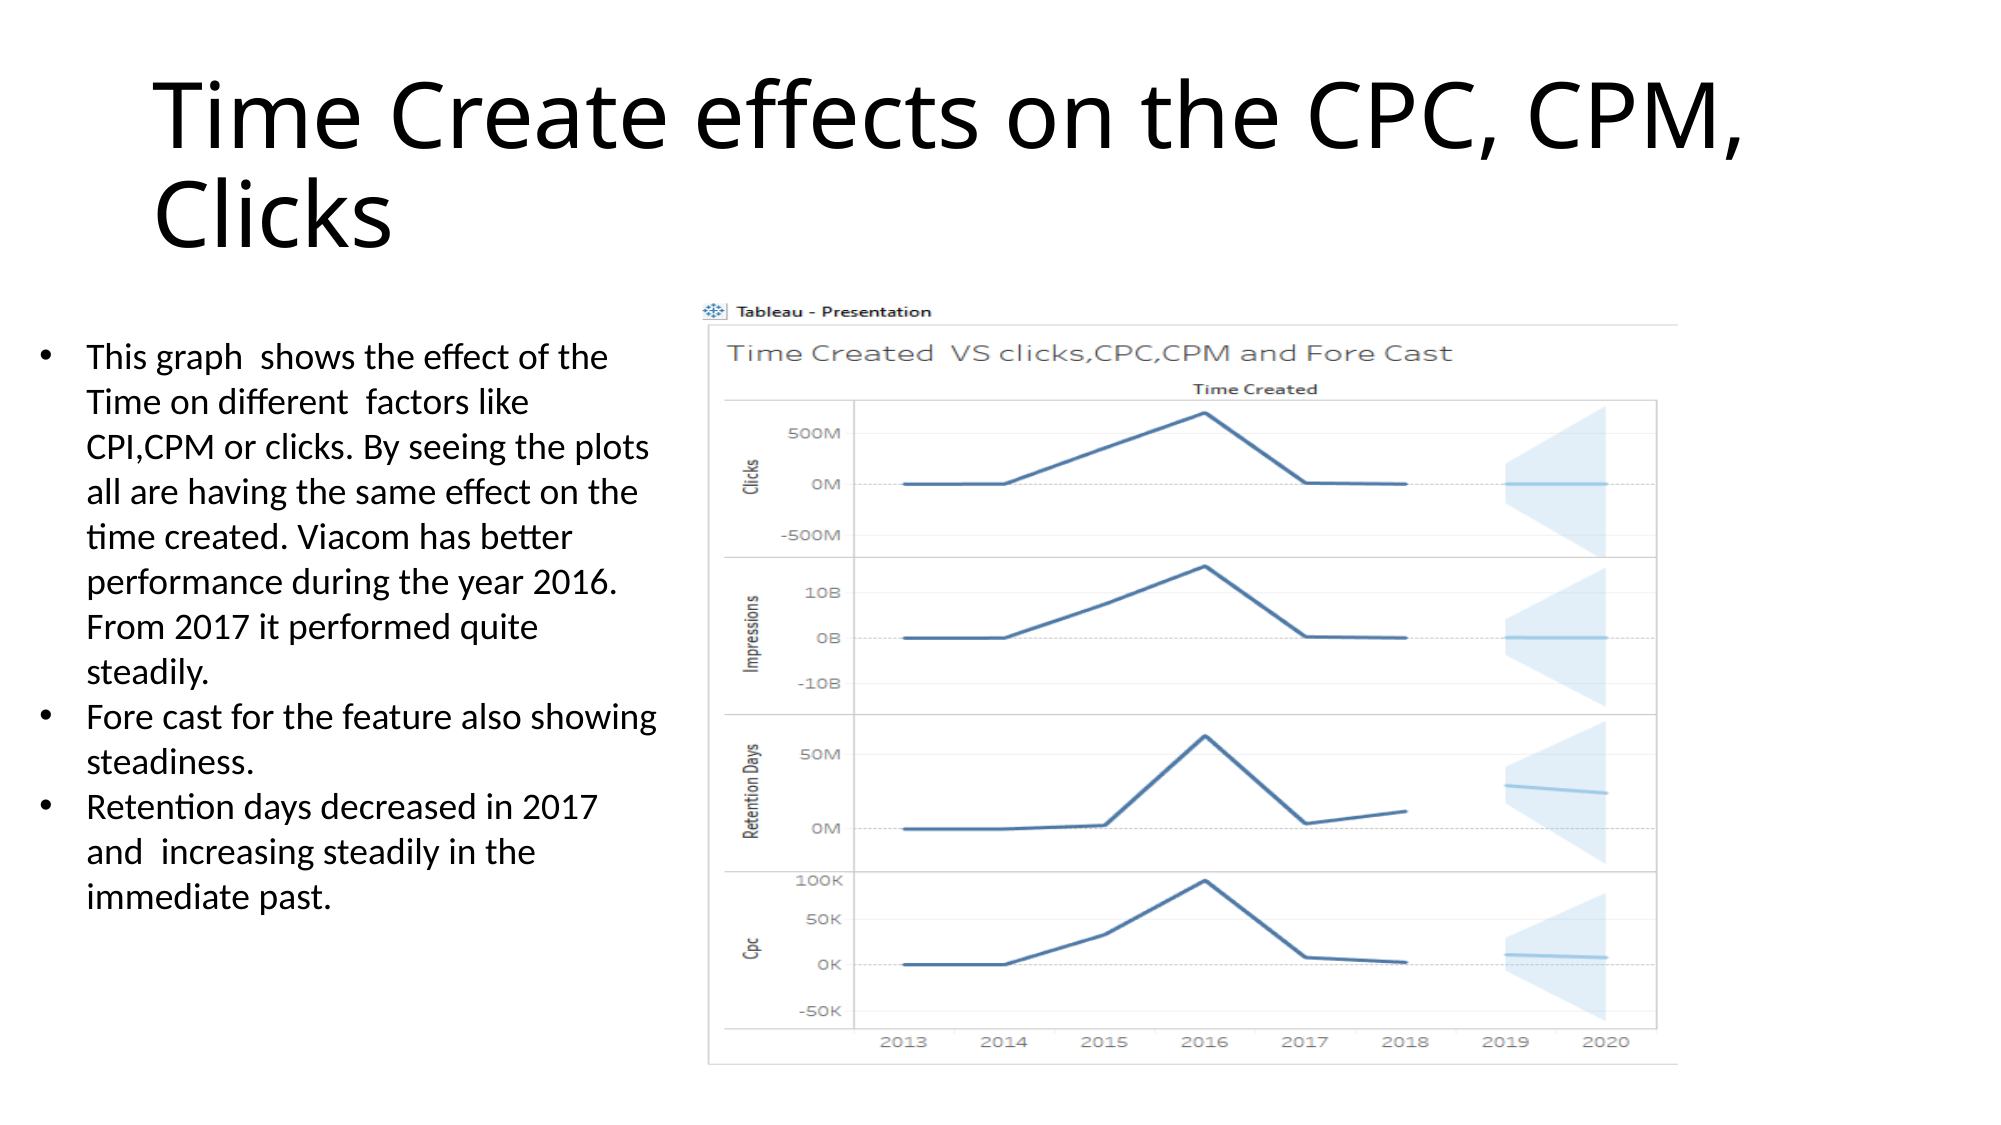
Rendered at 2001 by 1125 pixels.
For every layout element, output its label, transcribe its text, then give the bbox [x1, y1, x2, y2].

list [698, 299, 1678, 1066]
title Time Create effects on the CPC, CPM, Clicks [137, 59, 1863, 278]
text_box This graph shows the effect of the Time on different factors like CPI,CPM or clicks. By seeing the plots all are having the same effect on the time created. Viacom has better performance during the year 2016. From 2017 it performed quite steadily. Fore cast for the feature also showing steadiness. Retention days decreased in 2017 and increasing steadily in the immediate past. [24, 324, 677, 1060]
